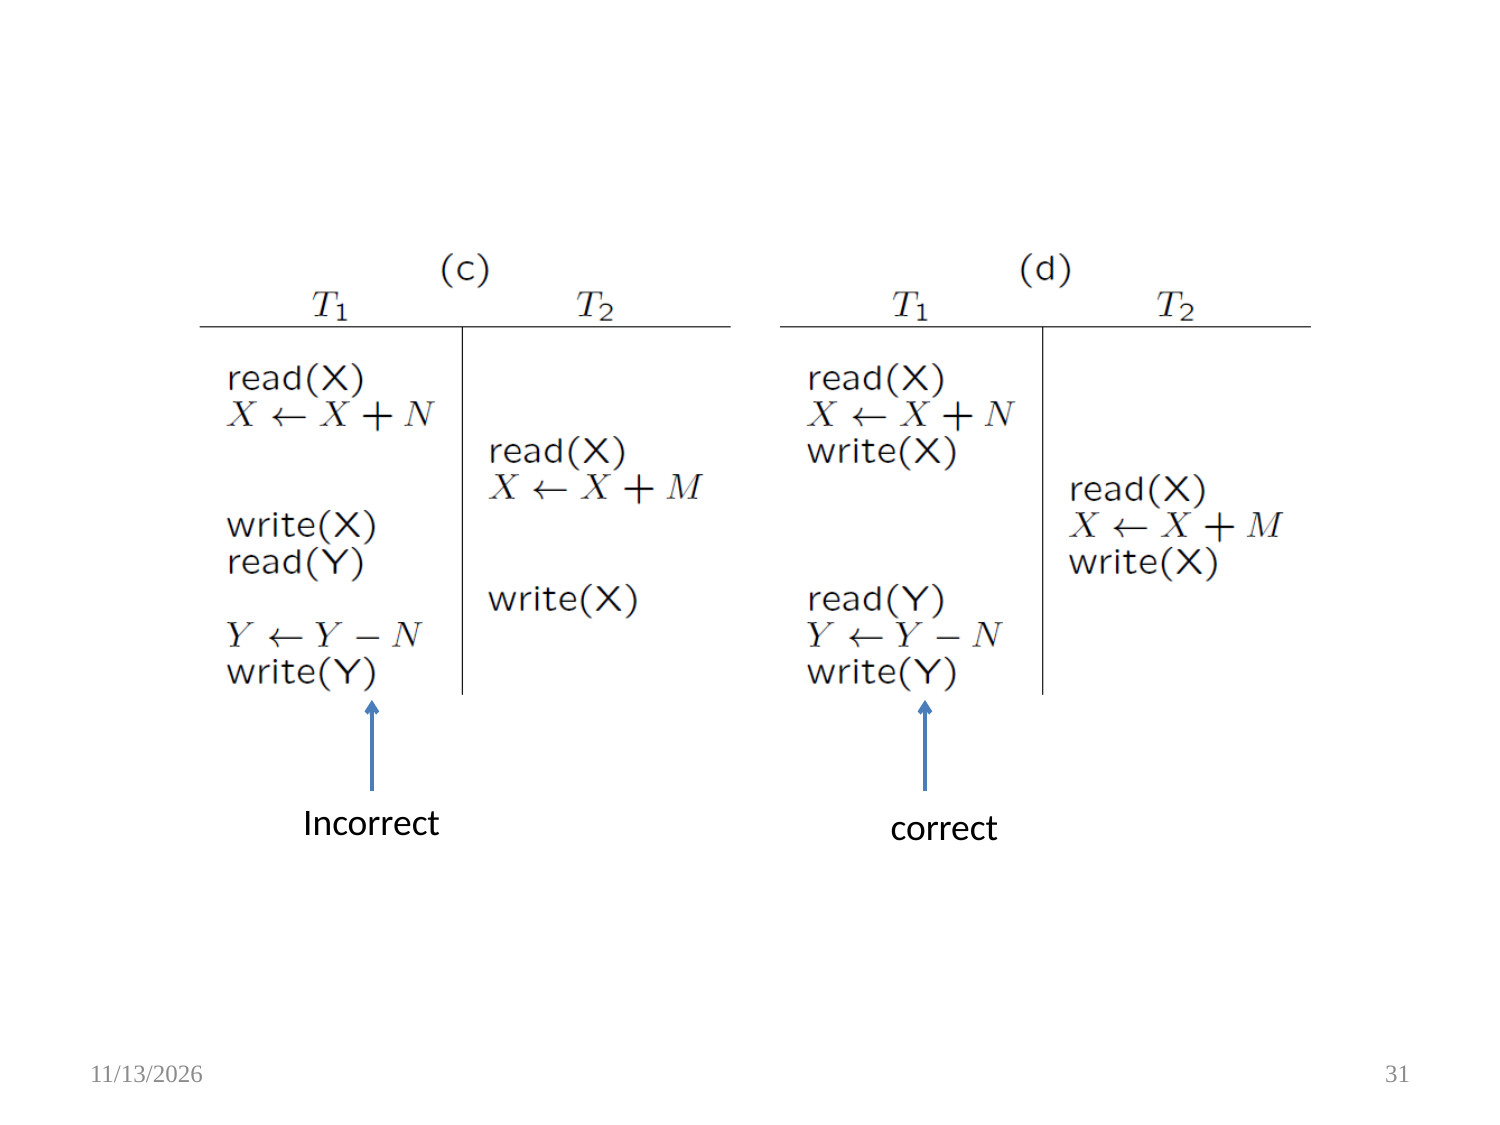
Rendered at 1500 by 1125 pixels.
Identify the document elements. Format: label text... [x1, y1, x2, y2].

text_box Incorrect [288, 790, 456, 851]
picture [174, 212, 1348, 742]
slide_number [75, 1042, 425, 1103]
text_box correct [875, 795, 1014, 855]
slide_number 31 [1074, 1042, 1425, 1103]
